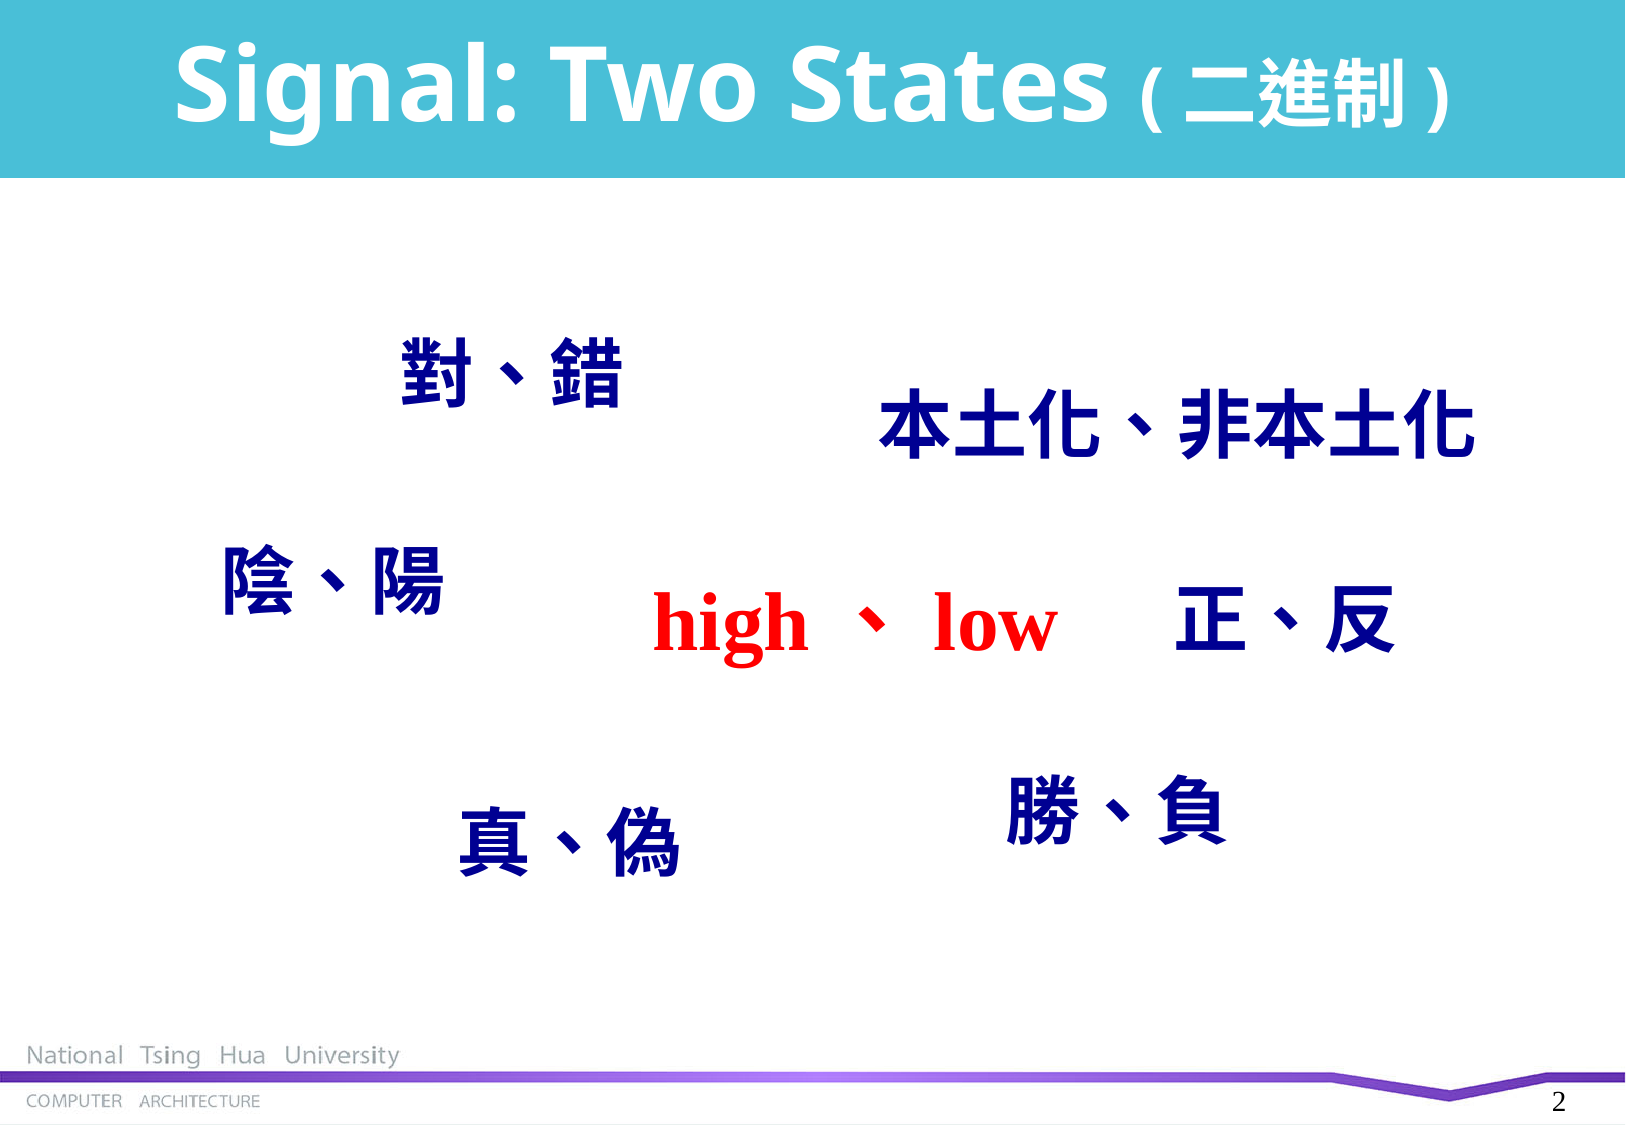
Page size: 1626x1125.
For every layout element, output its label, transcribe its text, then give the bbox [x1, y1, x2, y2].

text_box 對、錯 [385, 319, 641, 424]
text_box 正、反 [1158, 563, 1414, 669]
text_box 本土化、非本土化 [863, 370, 1493, 475]
picture [0, 0, 1626, 1125]
text_box 真、偽 [441, 787, 697, 893]
text_box 勝、負 [990, 755, 1246, 861]
text_box high、low [638, 559, 1074, 675]
title Signal: Two States (二進制) [121, 20, 1504, 140]
text_box 2 [1521, 1074, 1597, 1125]
text_box 陰、陽 [205, 526, 461, 631]
